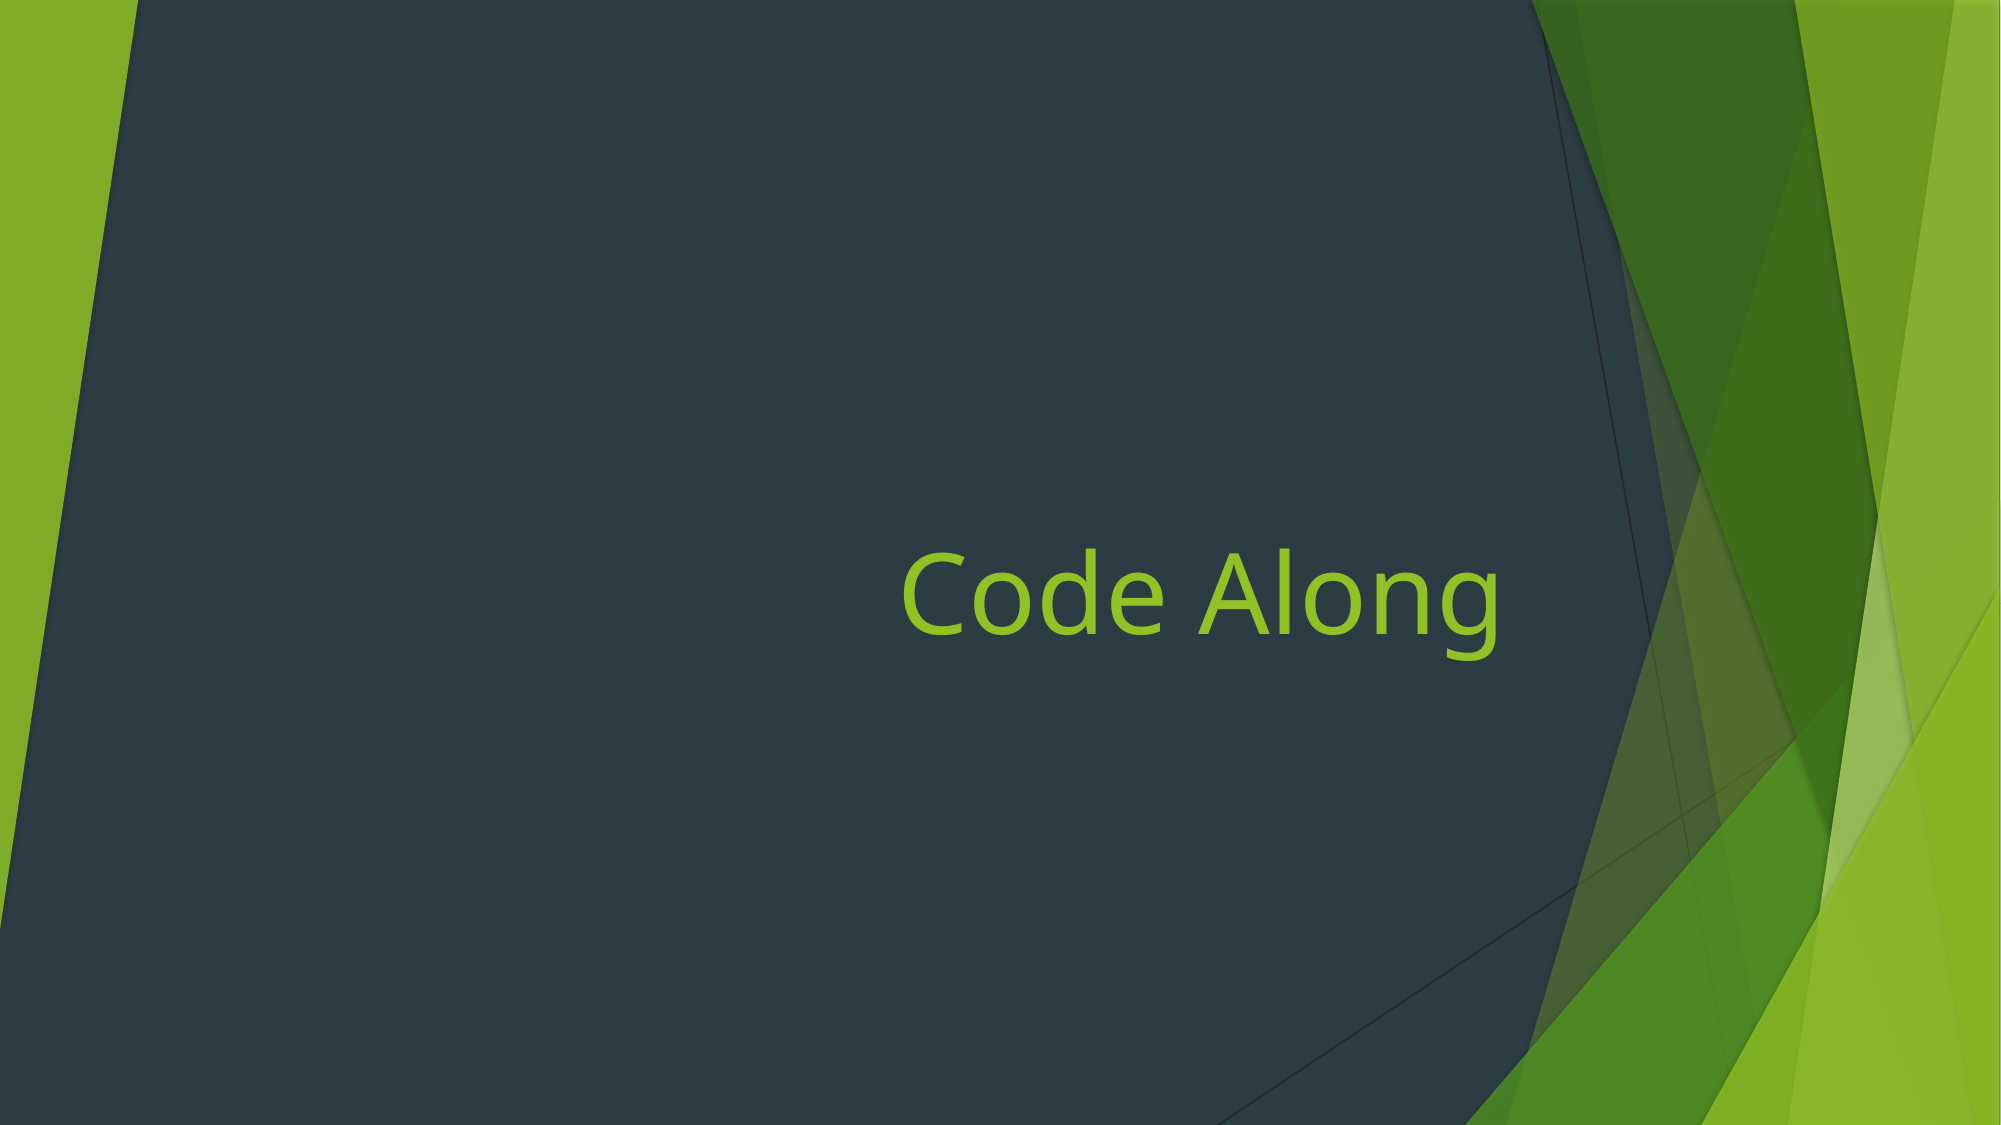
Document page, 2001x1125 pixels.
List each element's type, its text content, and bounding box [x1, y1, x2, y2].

title Code Along [247, 394, 1522, 665]
